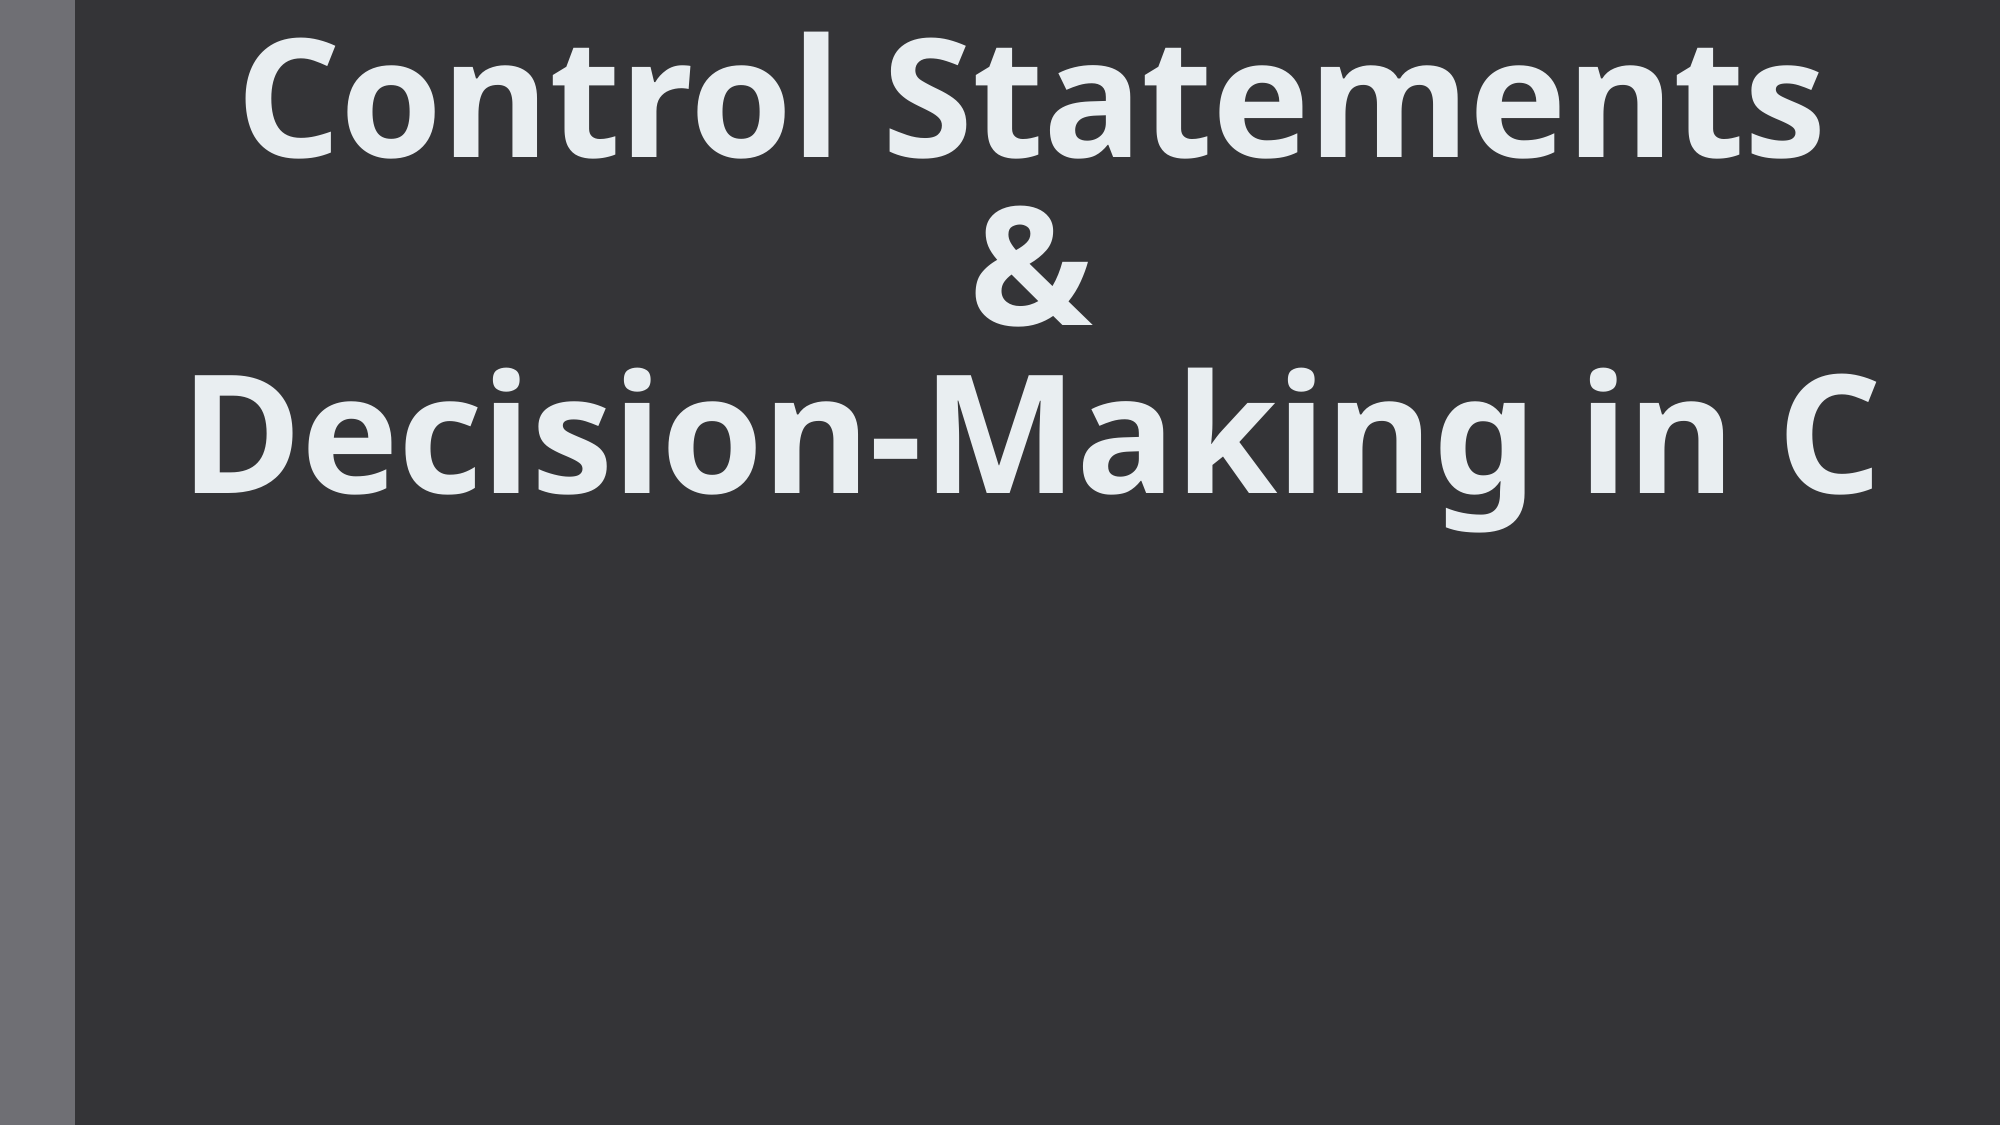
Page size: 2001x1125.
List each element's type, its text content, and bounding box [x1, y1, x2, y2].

title Control Statements & Decision-Making in C [154, 13, 1909, 535]
